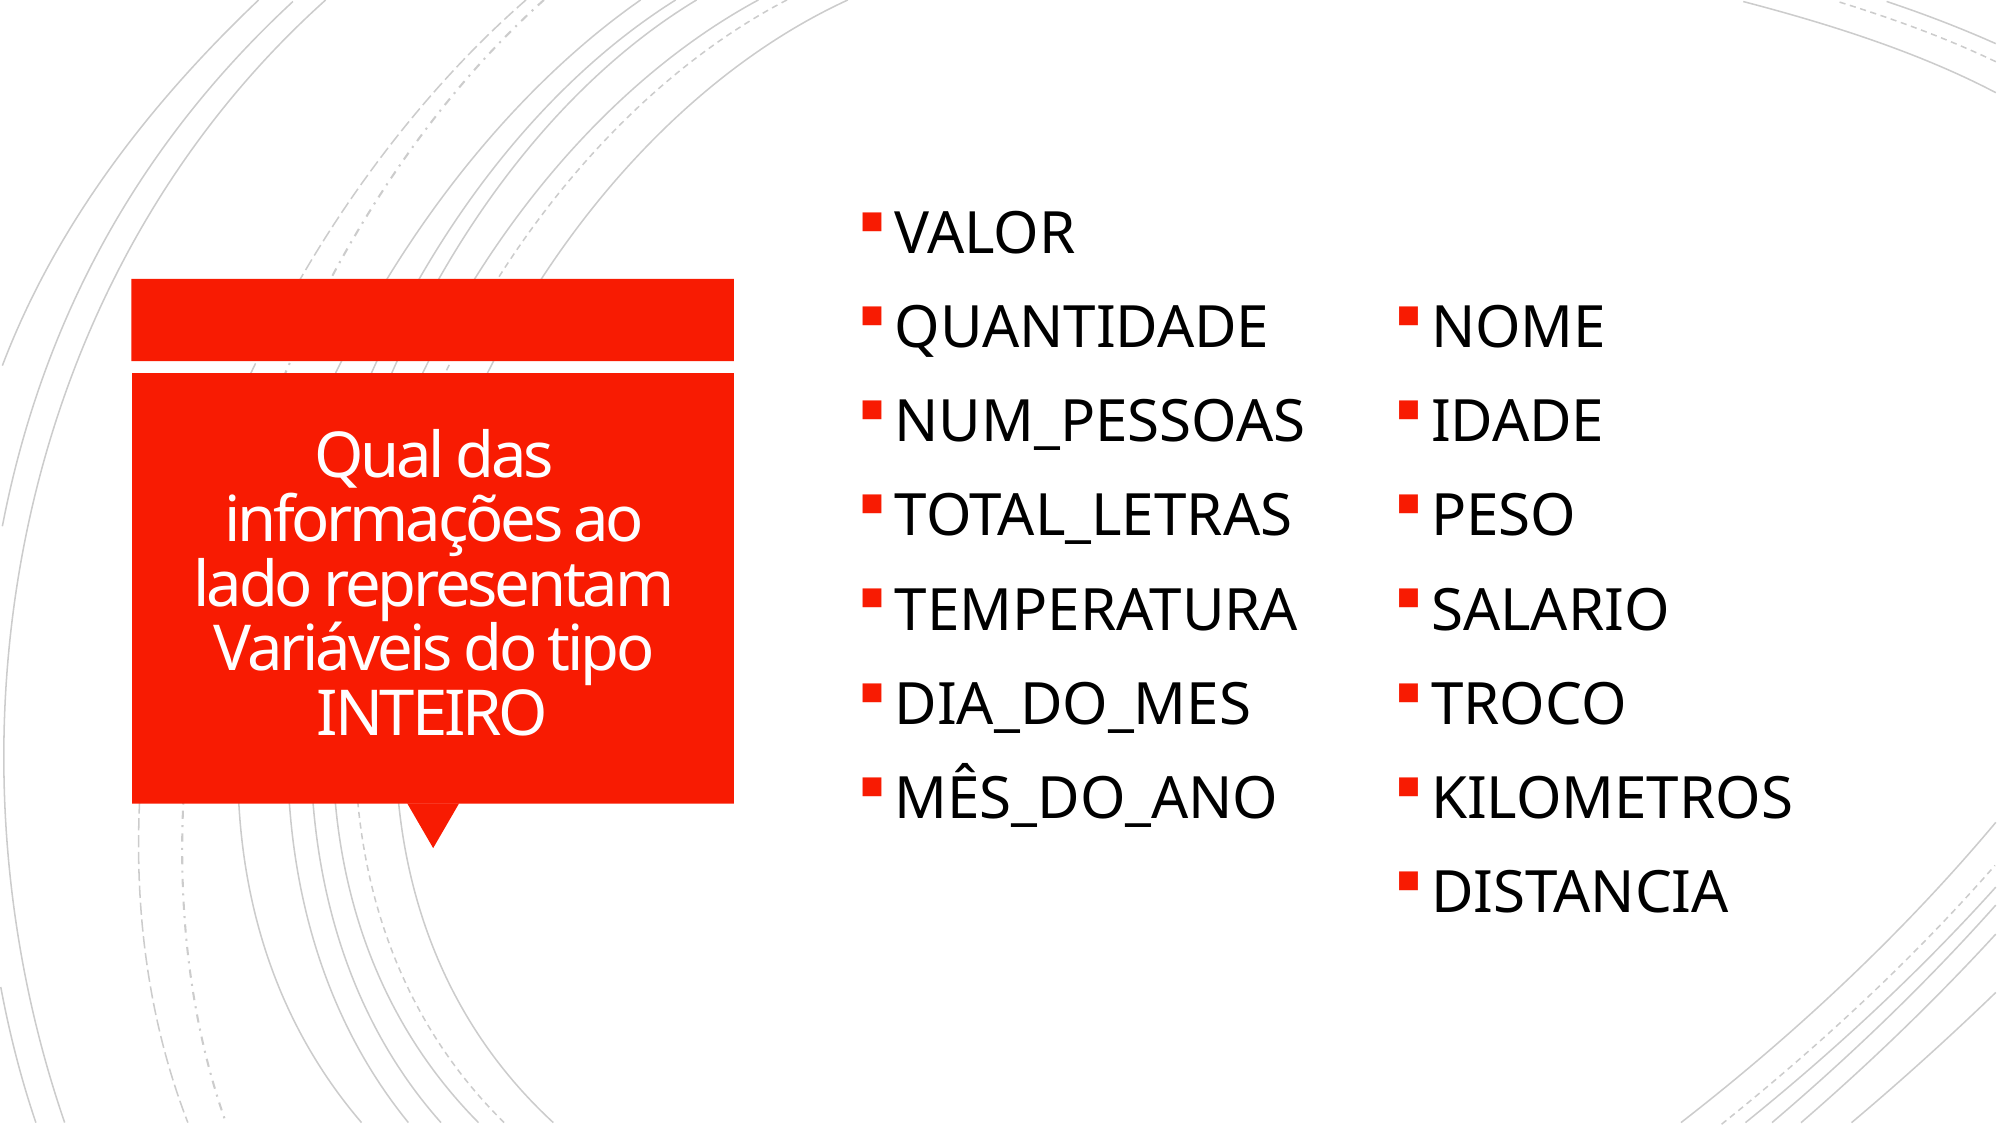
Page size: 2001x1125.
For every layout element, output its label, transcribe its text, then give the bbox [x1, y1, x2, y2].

title Qual das informações ao lado representam Variáveis do tipo INTEIRO [145, 385, 720, 789]
list VALOR QUANTIDADE NUM_PESSOAS TOTAL_LETRAS TEMPERATURA DIA_DO_MES MÊS_DO_ANO NOME IDADE PESO SALARIO TROCO KILOMETROS DISTANCIA [767, 131, 1871, 993]
